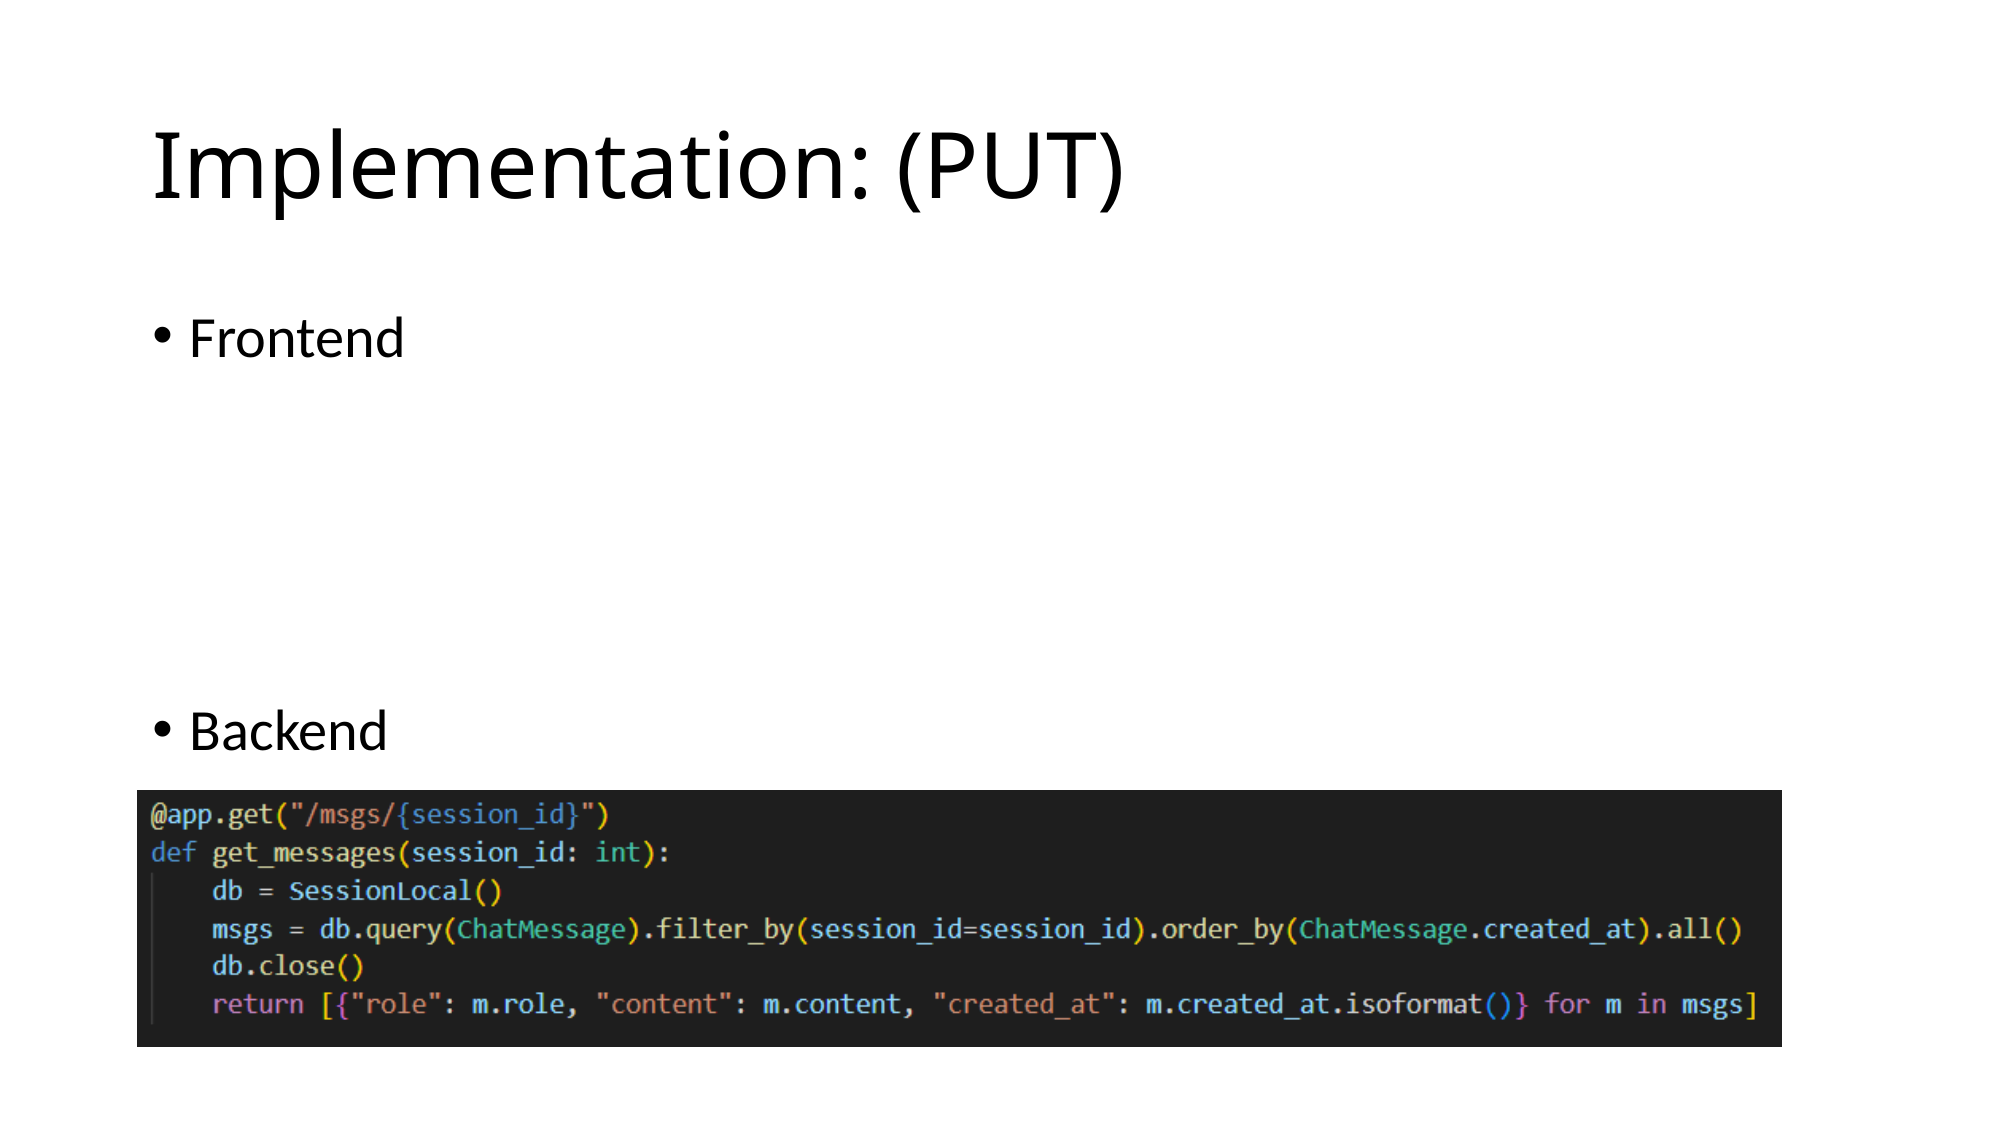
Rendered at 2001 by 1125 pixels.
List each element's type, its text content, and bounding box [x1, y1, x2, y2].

text_box Backend [137, 692, 642, 790]
title Implementation: (PUT) [137, 59, 1863, 278]
picture [137, 790, 1782, 1047]
list Frontend [137, 299, 642, 433]
